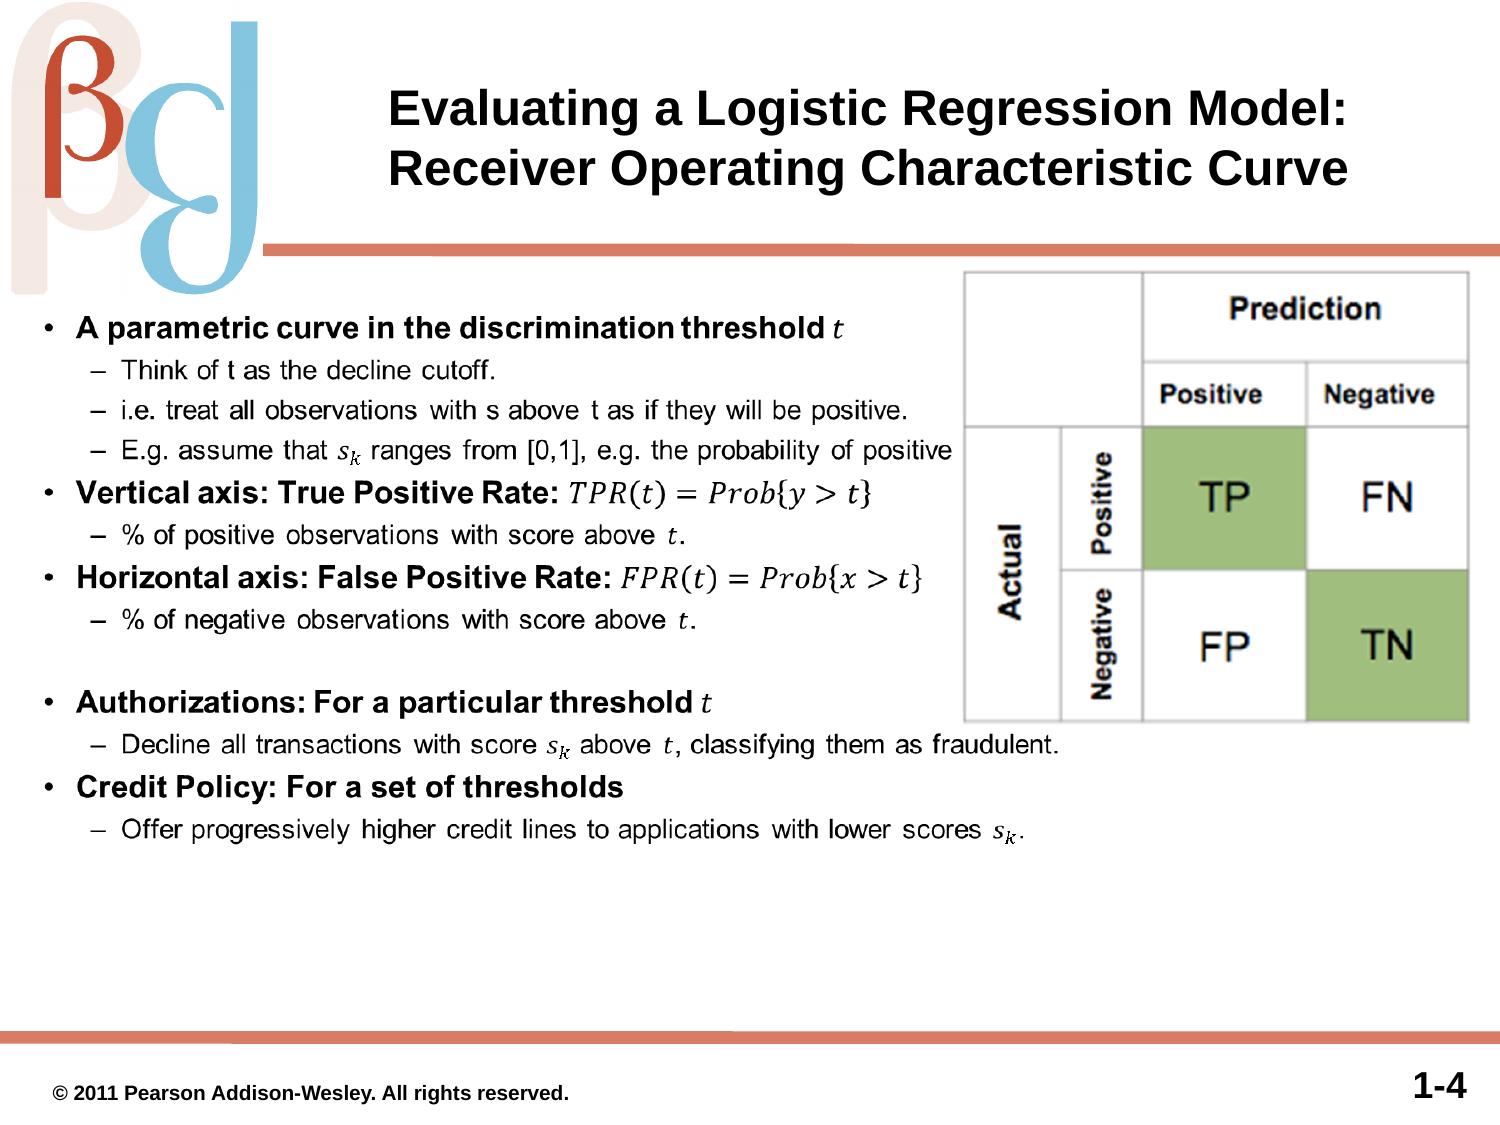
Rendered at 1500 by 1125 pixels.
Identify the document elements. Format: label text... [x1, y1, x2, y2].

slide_number 1-3 [1331, 1038, 1482, 1114]
picture [8, 0, 1500, 976]
footer © 2011 Pearson Addison-Wesley. All rights reserved. [37, 1037, 963, 1113]
title Evaluating a Logistic Regression Model: Receiver Operating Characteristic Curve [274, 44, 1463, 226]
